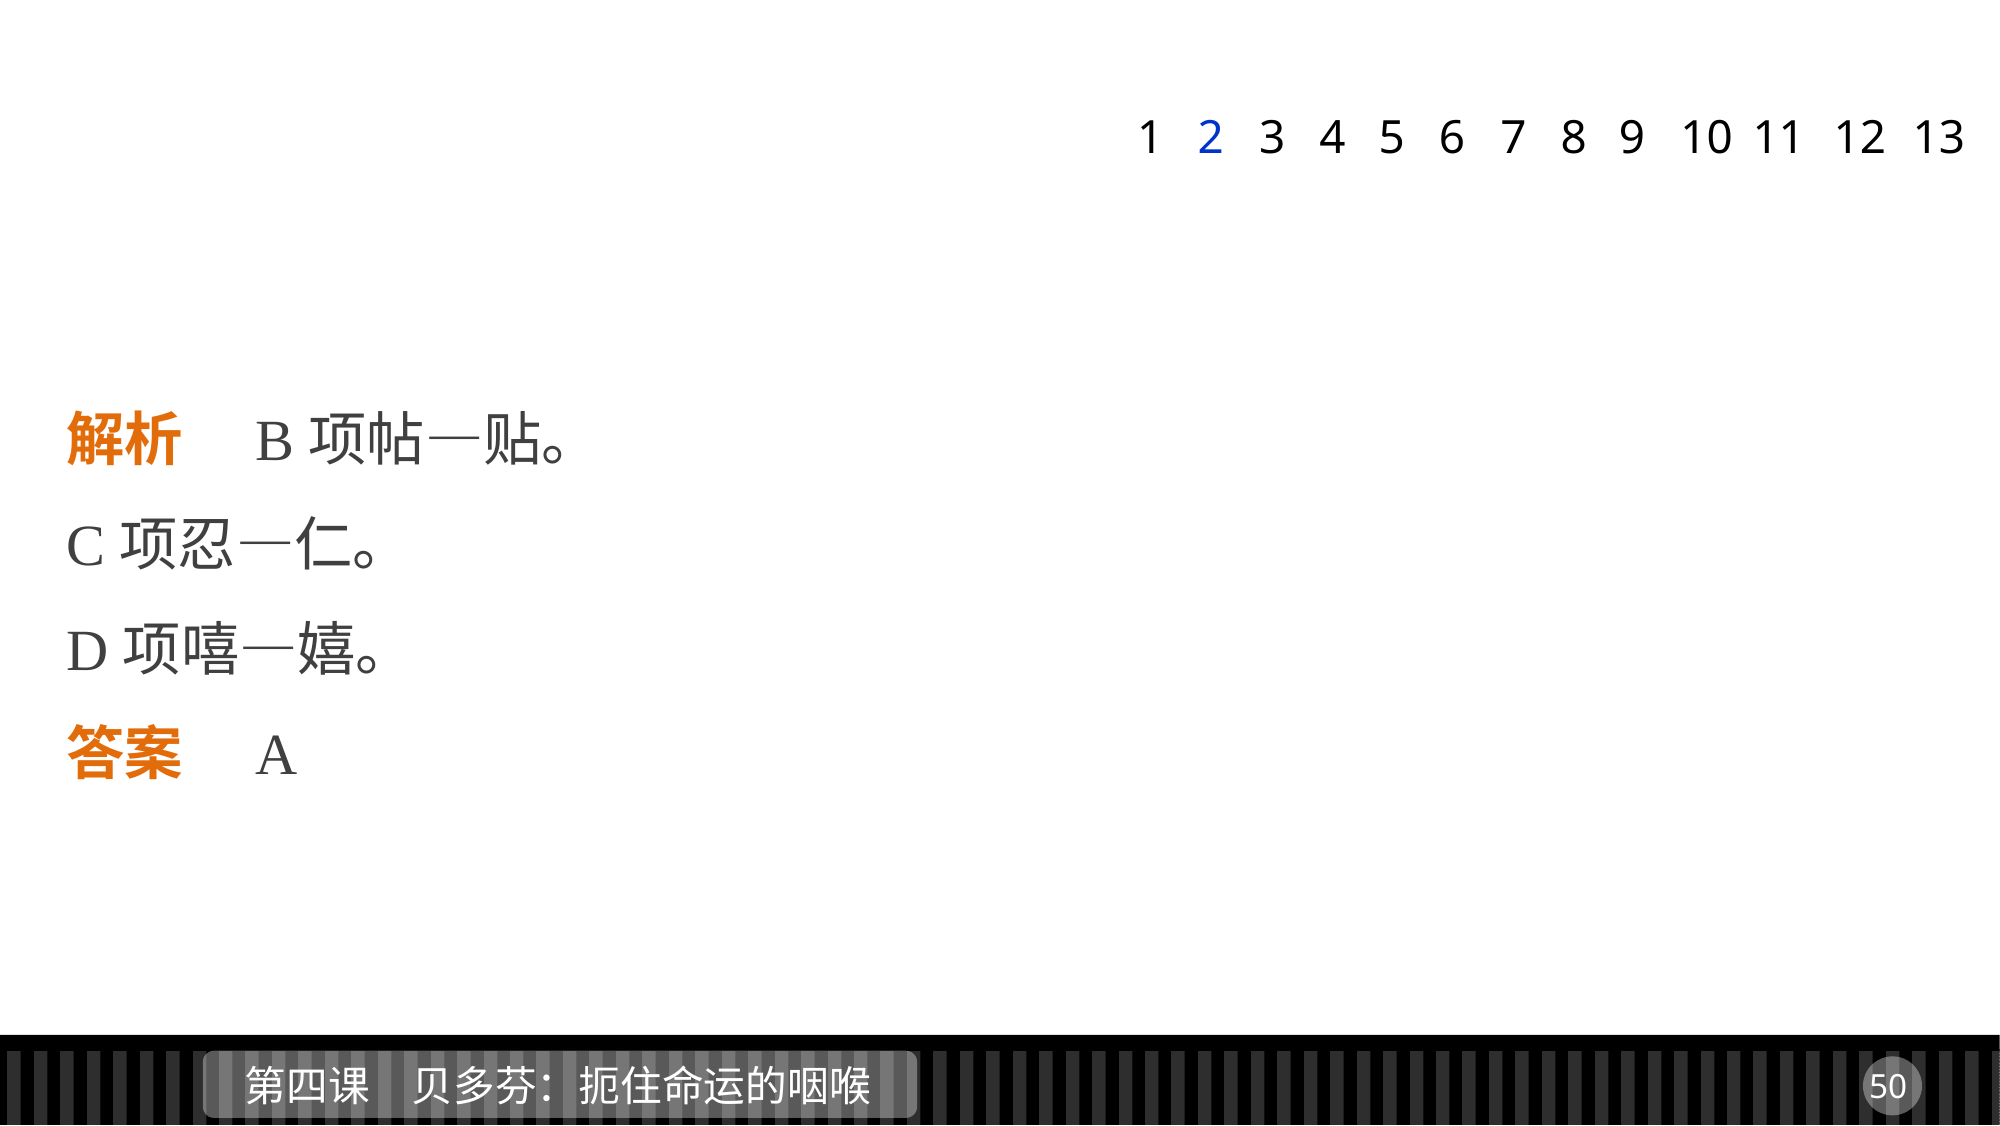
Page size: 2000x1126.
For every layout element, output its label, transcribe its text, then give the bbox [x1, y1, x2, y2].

text_box 11 [1730, 102, 1811, 169]
text_box 1 [1117, 102, 1175, 169]
text_box 2 [1178, 102, 1235, 169]
text_box 4 [1300, 102, 1357, 169]
text_box 解析 B项帖—贴。 C项忍—仁。 D项嘻—嬉。 答案 A [52, 359, 1957, 795]
text_box 12 [1811, 102, 1890, 169]
text_box 10 [1658, 102, 1730, 169]
text_box 5 [1359, 102, 1416, 169]
text_box 13 [1890, 102, 1977, 169]
text_box 9 [1599, 102, 1657, 169]
text_box 8 [1541, 102, 1599, 169]
text_box 3 [1239, 102, 1297, 169]
text_box 7 [1481, 102, 1538, 169]
text_box 6 [1419, 102, 1477, 169]
